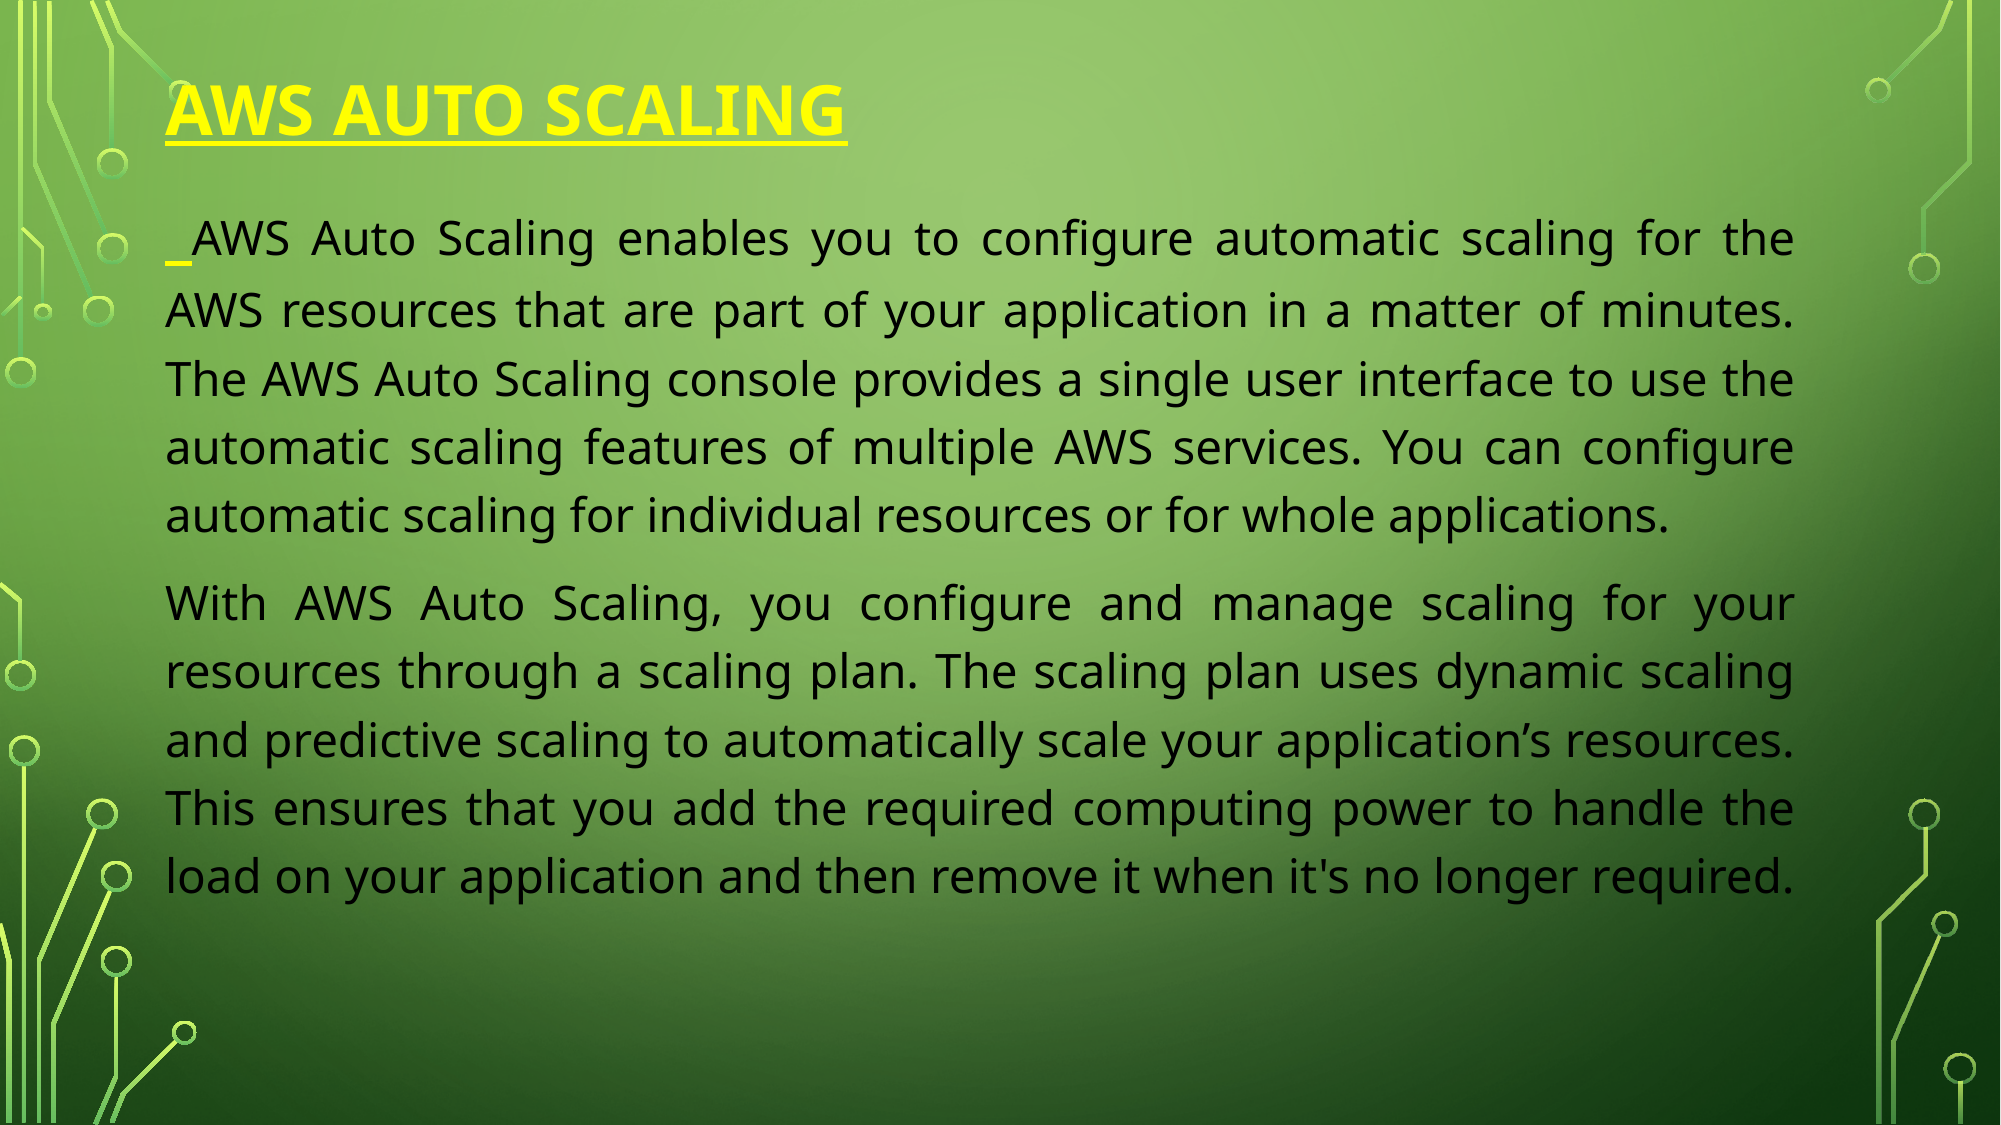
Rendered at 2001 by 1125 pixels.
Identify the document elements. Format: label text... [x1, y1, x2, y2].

list AWS AUTO SCALING AWS Auto Scaling enables you to configure automatic scaling for the AWS resources that are part of your application in a matter of minutes. The AWS Auto Scaling console provides a single user interface to use the automatic scaling features of multiple AWS services. You can configure automatic scaling for individual resources or for whole applications. With AWS Auto Scaling, you configure and manage scaling for your resources through a scaling plan. The scaling plan uses dynamic scaling and predictive scaling to automatically scale your application’s resources. This ensures that you add the required computing power to handle the load on your application and then remove it when it's no longer required. [150, 42, 1813, 950]
